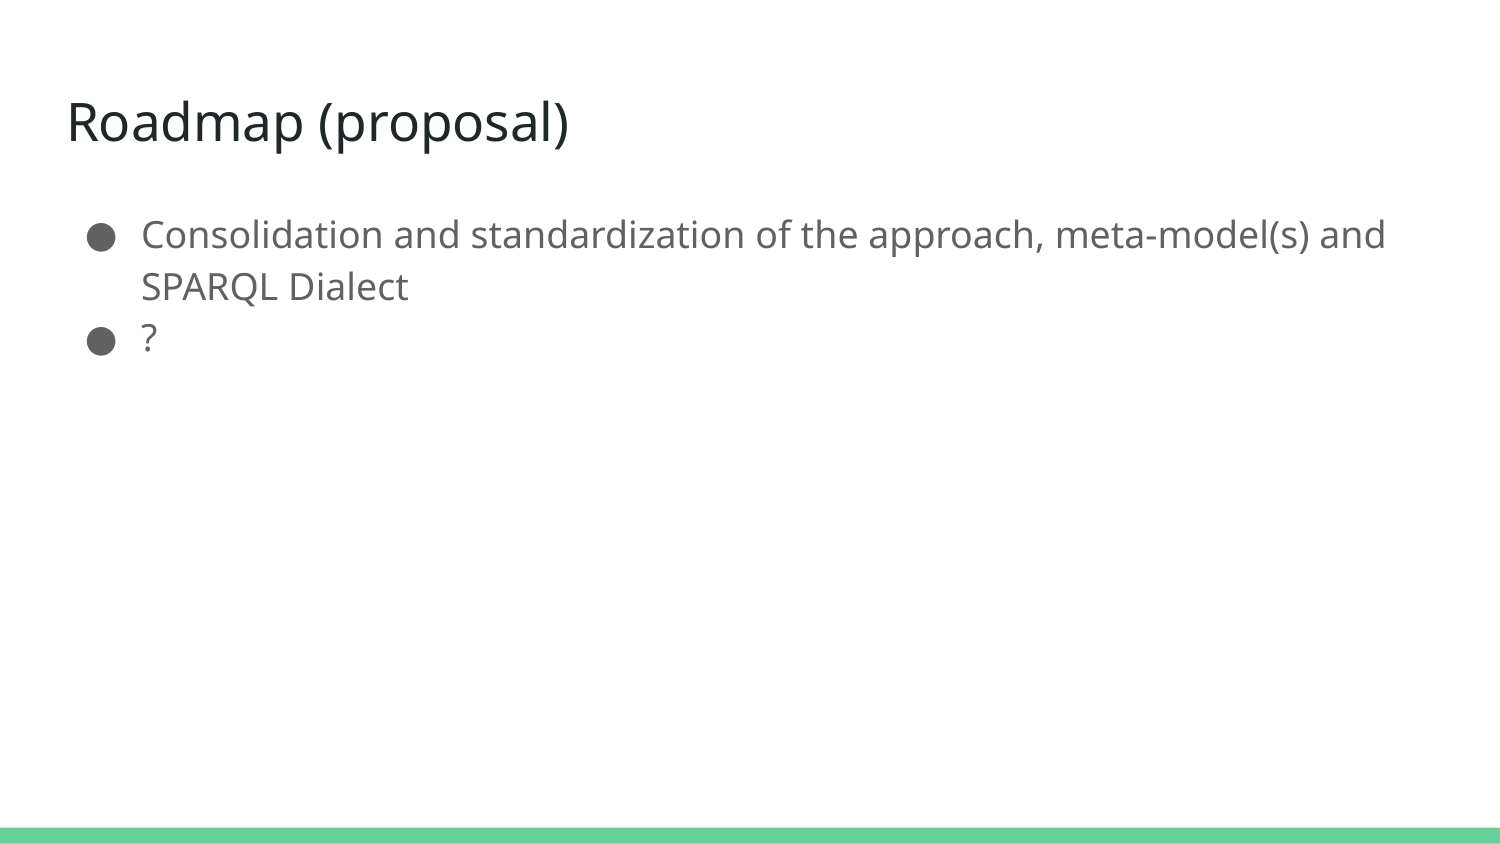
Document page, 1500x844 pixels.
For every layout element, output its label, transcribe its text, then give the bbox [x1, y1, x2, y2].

title Roadmap (proposal) [51, 72, 1449, 167]
list Consolidation and standardization of the approach, meta-model(s) and SPARQL Dialect ? [51, 189, 1449, 750]
